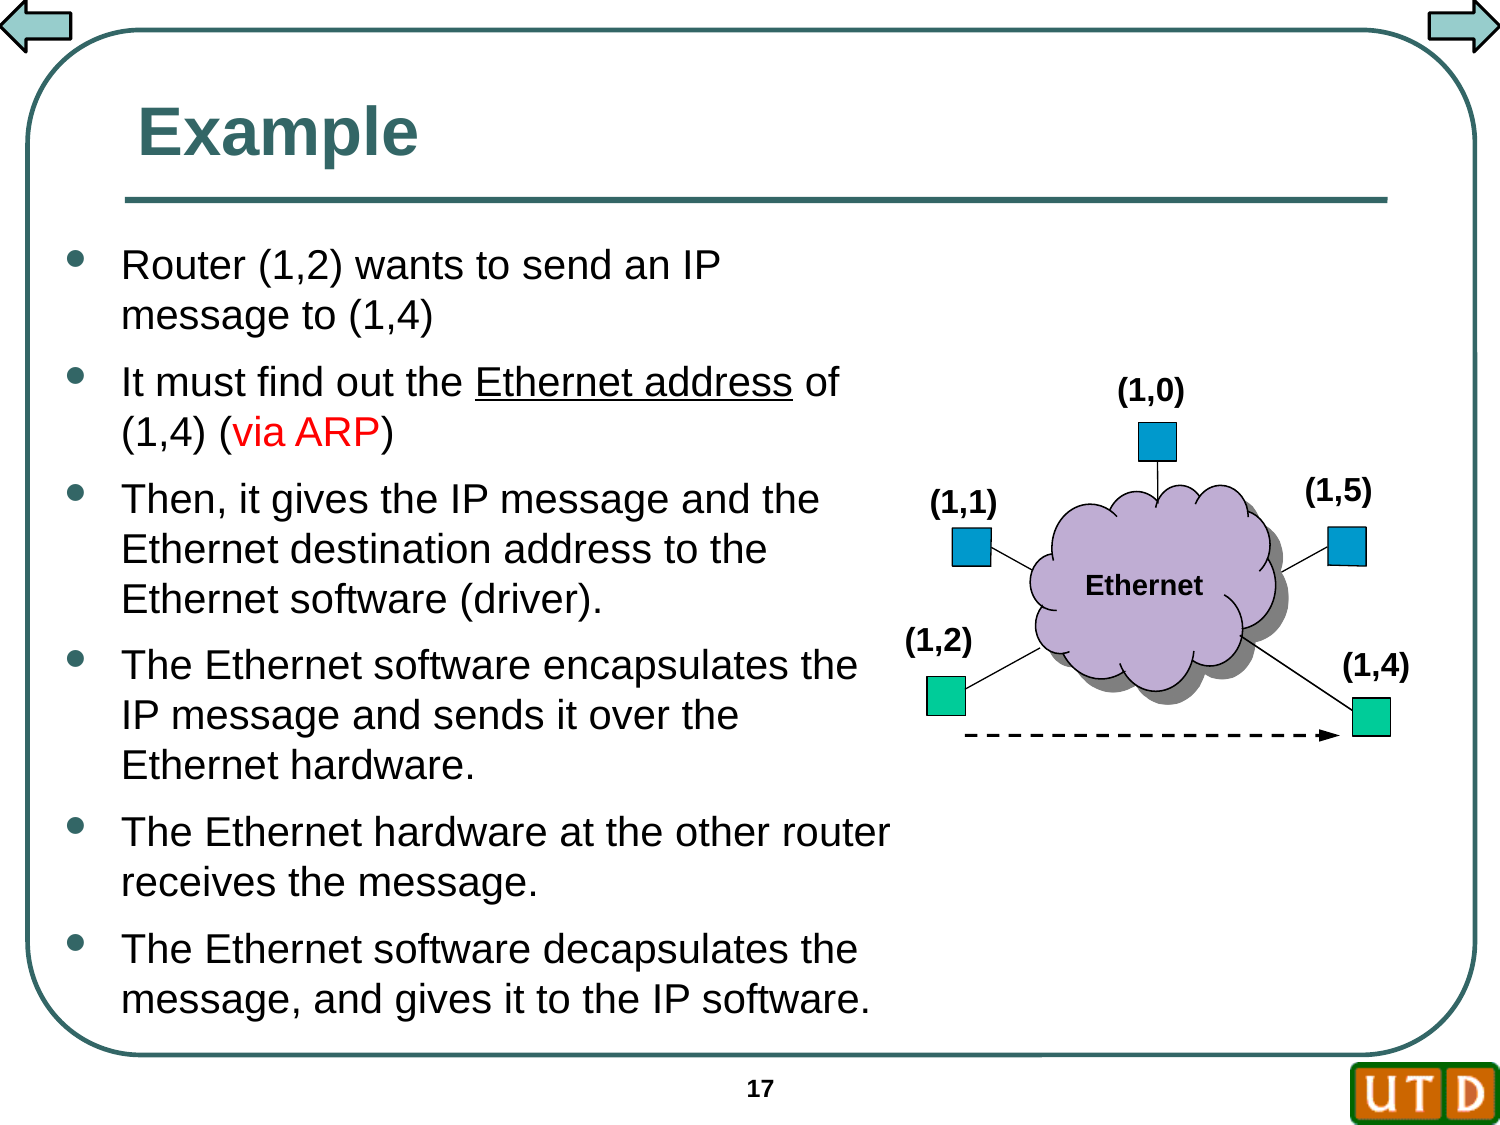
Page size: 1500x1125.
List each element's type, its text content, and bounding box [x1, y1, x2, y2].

title Example [122, 64, 1473, 178]
list Router (1,2) wants to send an IP message to (1,4) It must find out the Ethernet address of (1,4) (via ARP) Then, it gives the IP message and the Ethernet destination address to the Ethernet software (driver). The Ethernet software encapsulates the IP message and sends it over the Ethernet hardware. The Ethernet hardware at the other router receives the message. The Ethernet software decapsulates the message, and gives it to the IP software. [49, 230, 915, 1051]
text_box [952, 528, 992, 567]
text_box (1,1) [914, 472, 1028, 528]
text_box (1,2) [889, 610, 1003, 665]
text_box [1319, 729, 1340, 742]
text_box (1,0) [1102, 361, 1215, 416]
text_box Ethernet [1030, 485, 1276, 692]
text_box [1352, 697, 1391, 737]
text_box (1,4) [1327, 635, 1440, 691]
text_box (1,5) [1289, 460, 1403, 515]
slide_number 17 [731, 1065, 907, 1116]
picture [1350, 1062, 1500, 1125]
text_box [1327, 527, 1367, 567]
text_box [1138, 422, 1177, 462]
text_box [927, 676, 966, 716]
